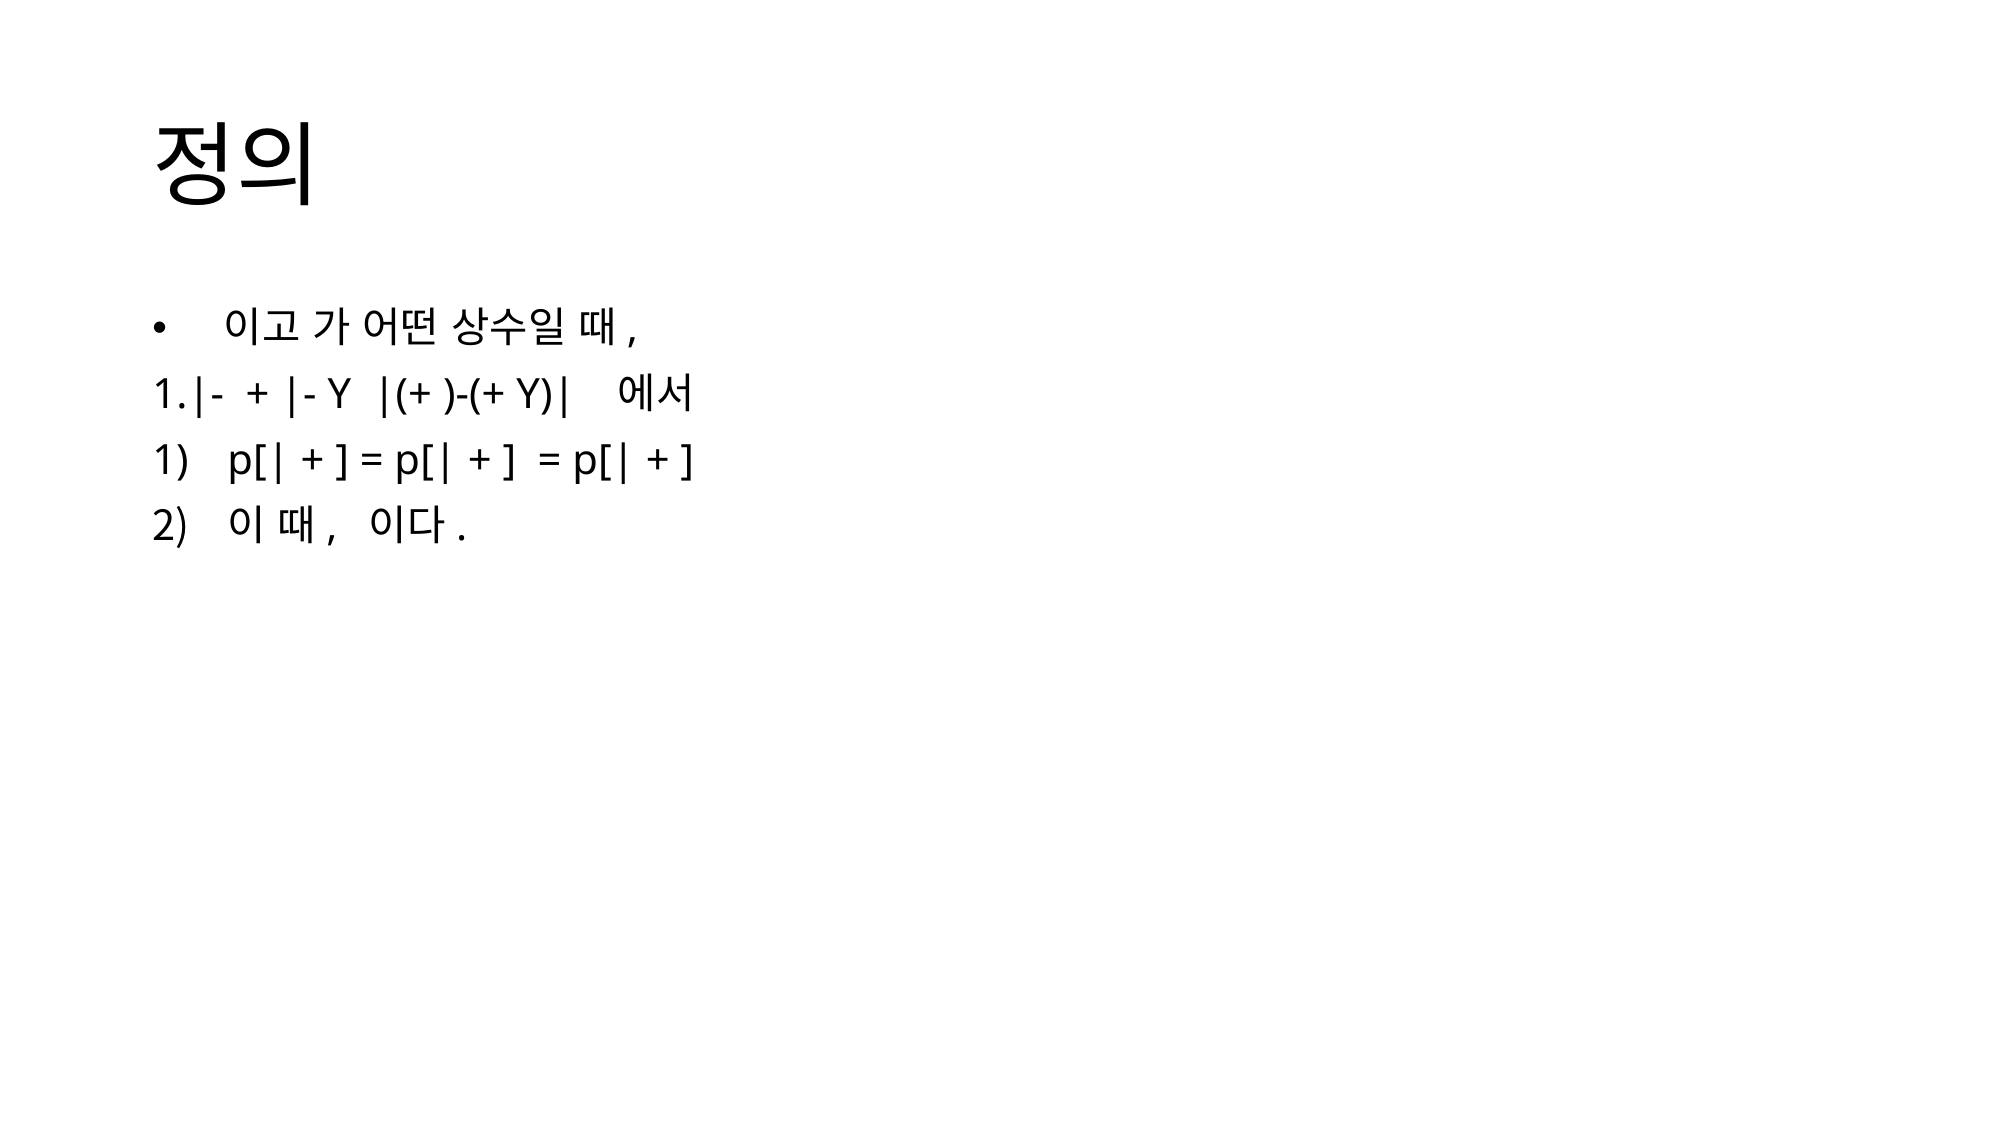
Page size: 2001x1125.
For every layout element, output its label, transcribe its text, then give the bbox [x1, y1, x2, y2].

title 정의 [137, 59, 1863, 278]
